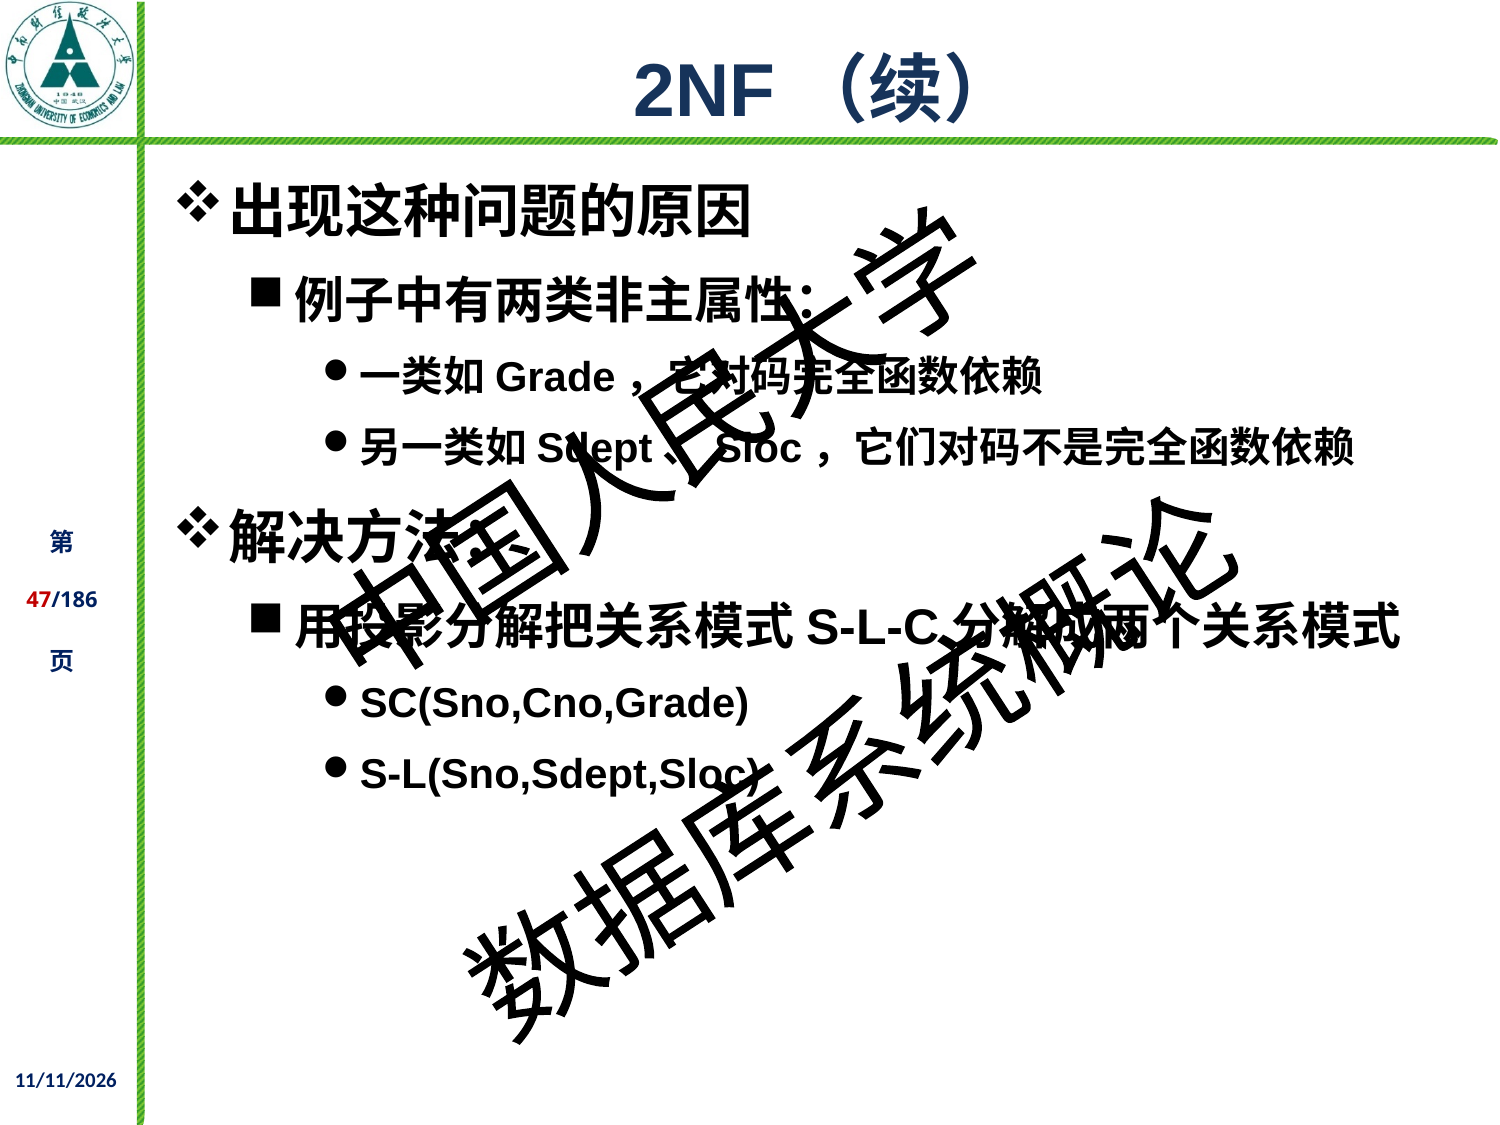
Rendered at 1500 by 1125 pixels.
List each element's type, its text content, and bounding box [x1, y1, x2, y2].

list 出现这种问题的原因 例子中有两类非主属性： 一类如Grade，它对码完全函数依赖 另一类如Sdept、Sloc，它们对码不是完全函数依赖 解决方法： 用投影分解把关系模式S-L-C分解成两个关系模式 SC(Sno,Cno,Grade) S-L(Sno,Sdept,Sloc) [157, 149, 1495, 946]
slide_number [0, 1058, 136, 1125]
picture [136, 1082, 145, 1125]
title 2NF（续） [157, 0, 1495, 149]
text_box [88, 1039, 443, 1082]
picture [0, 0, 157, 1039]
